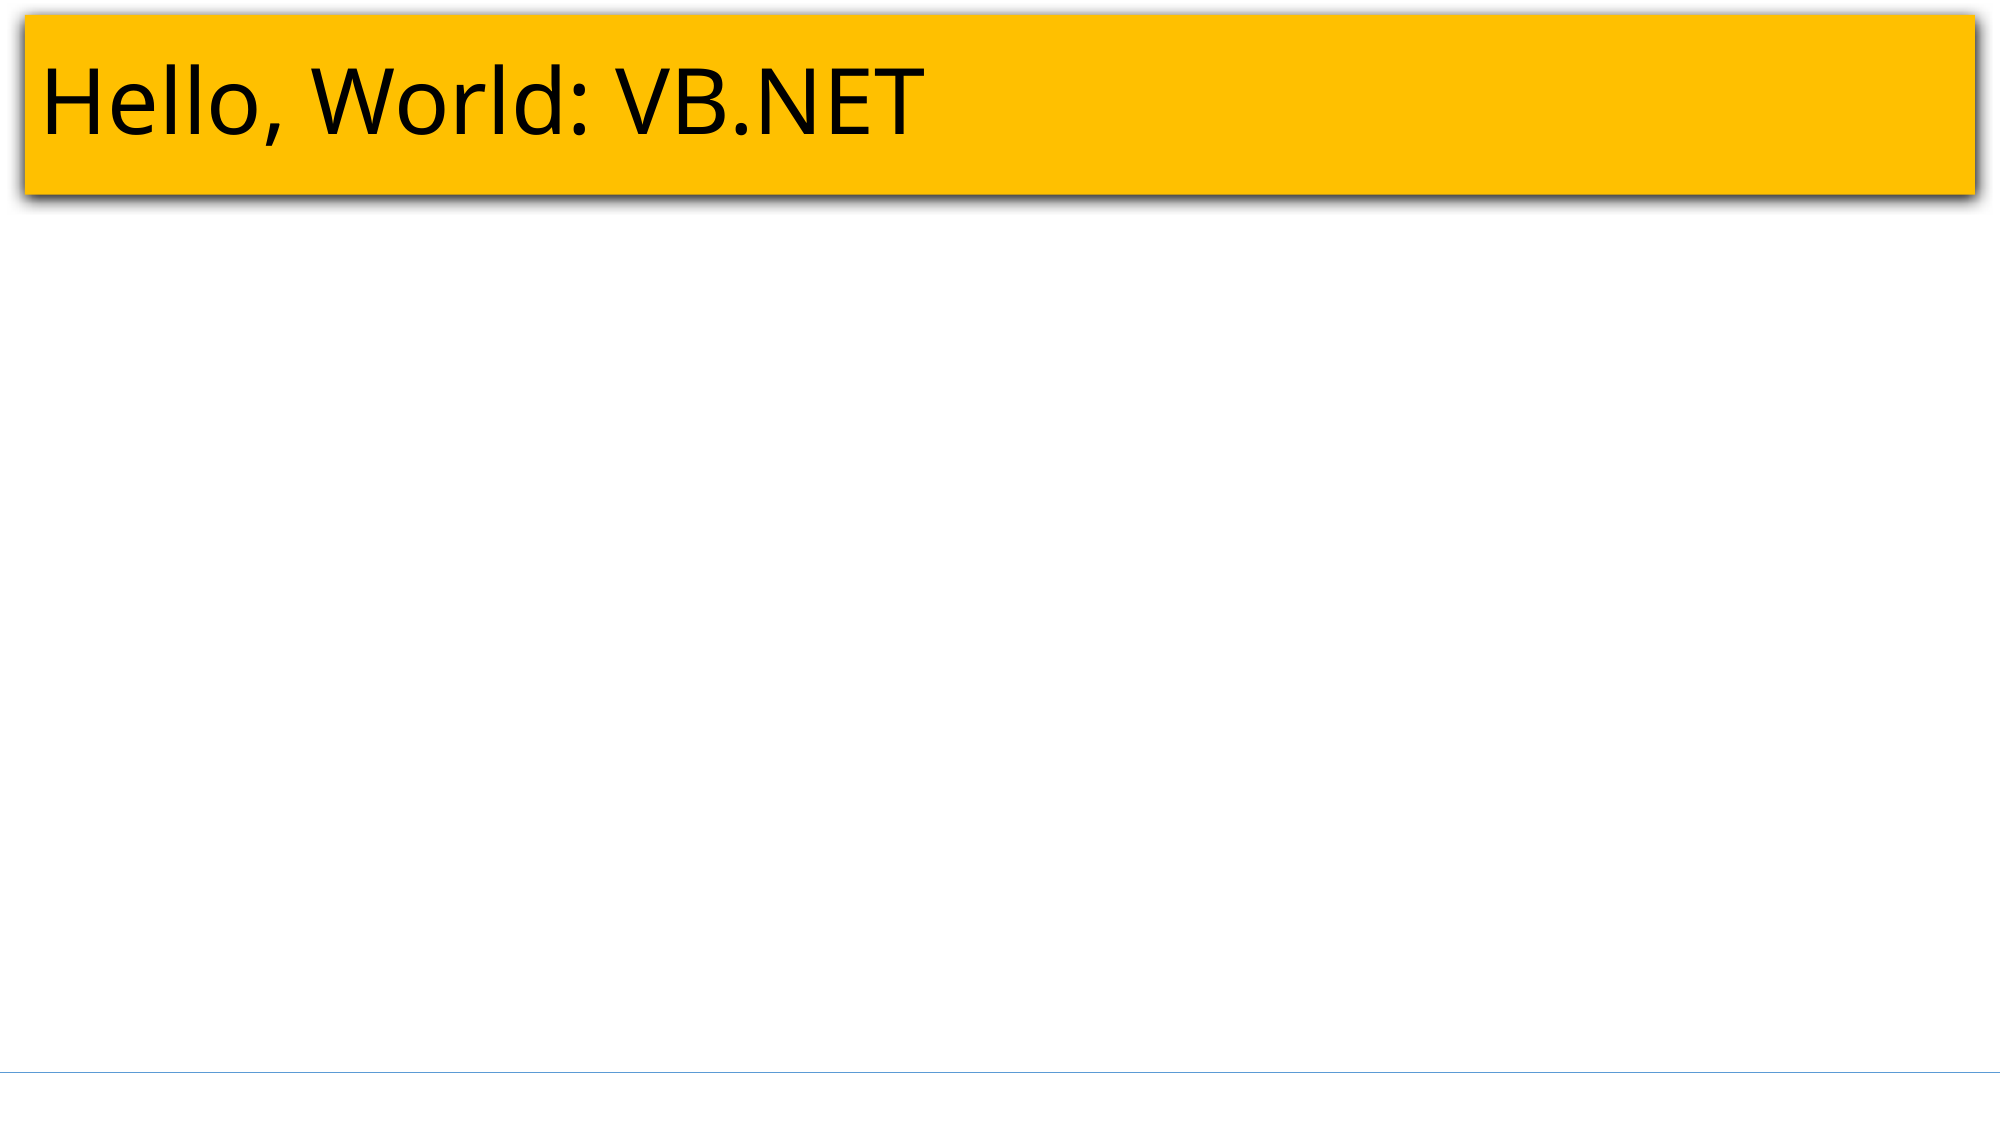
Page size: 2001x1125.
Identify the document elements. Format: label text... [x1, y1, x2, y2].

title Hello, World: VB.NET [24, 14, 1975, 195]
